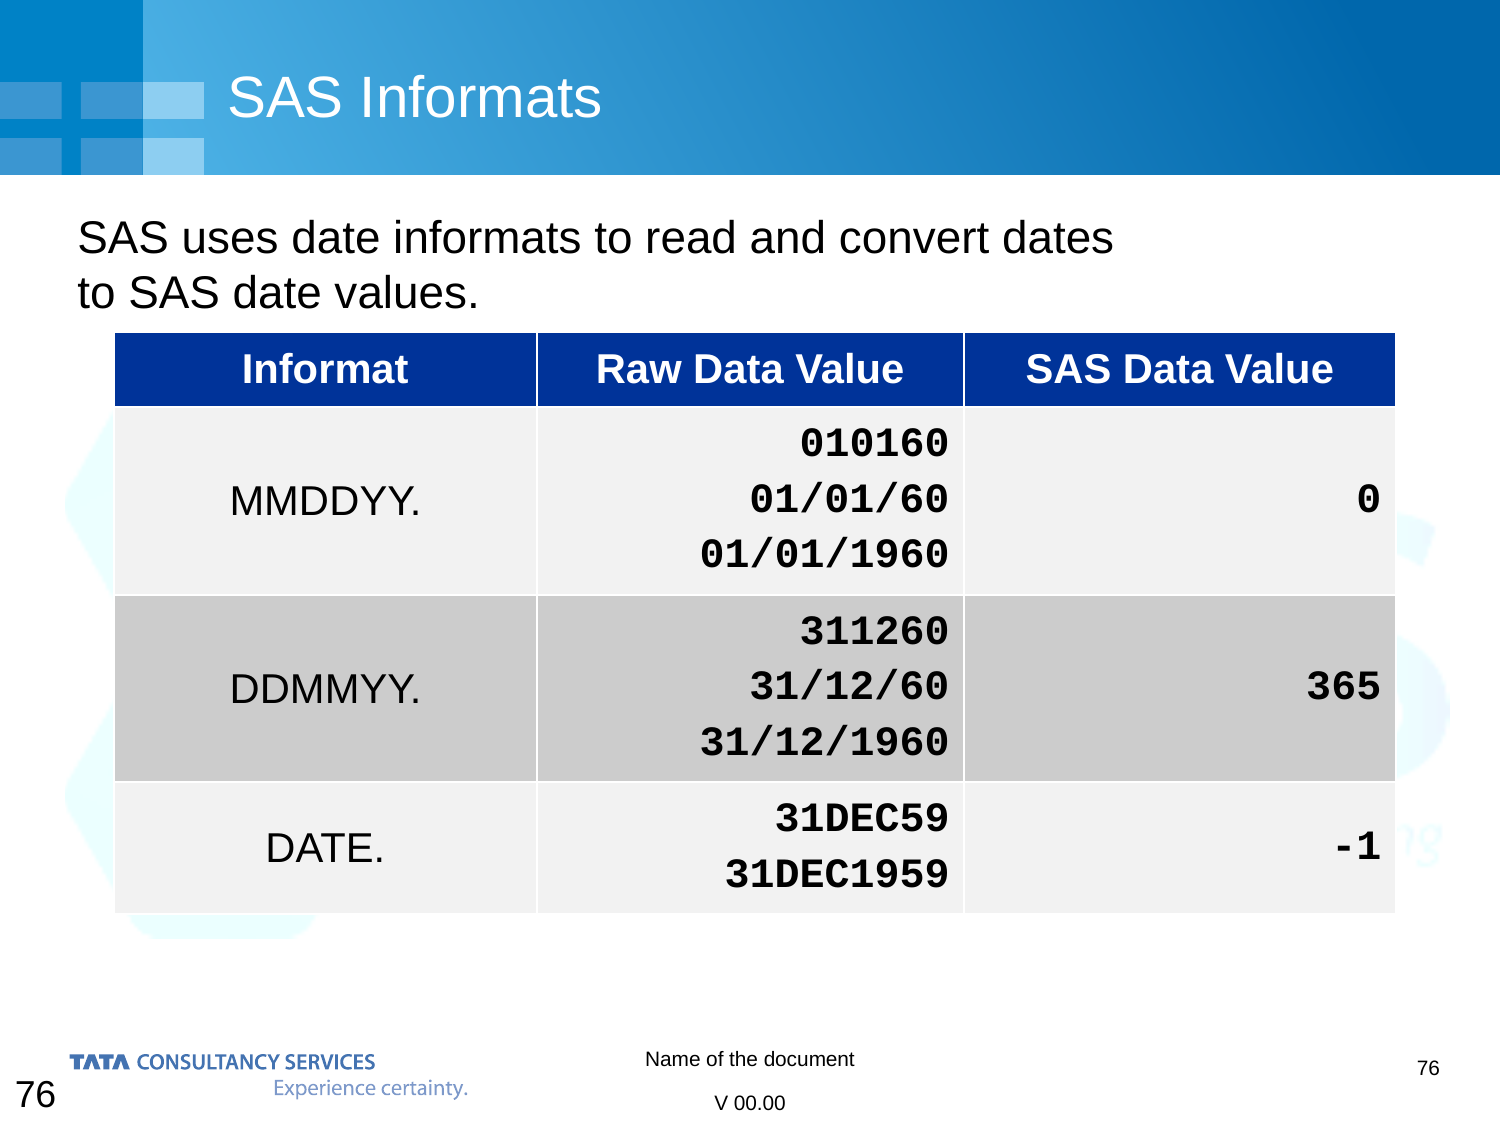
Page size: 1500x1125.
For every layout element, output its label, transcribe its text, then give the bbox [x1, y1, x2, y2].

table_header Raw Data Value [538, 333, 963, 406]
table_cell 365 [965, 596, 1395, 781]
table_header Informat [115, 333, 536, 406]
slide_number 76 [0, 1062, 88, 1125]
title SAS Informats [212, 54, 1450, 135]
list SAS uses date informats to read and convert dates to SAS date values. [62, 200, 1445, 943]
table_cell 010160 01/01/60 01/01/1960 [538, 408, 963, 594]
table_cell -1 [965, 783, 1395, 913]
table_cell 0 [965, 408, 1395, 594]
table_cell 311260 31/12/60 31/12/1960 [538, 596, 963, 781]
table_cell MMDDYY. [115, 408, 536, 594]
table_cell 31DEC59 31DEC1959 [538, 783, 963, 913]
table_cell DDMMYY. [115, 596, 536, 781]
table_cell DATE. [115, 783, 536, 913]
table_header SAS Data Value [965, 333, 1395, 406]
